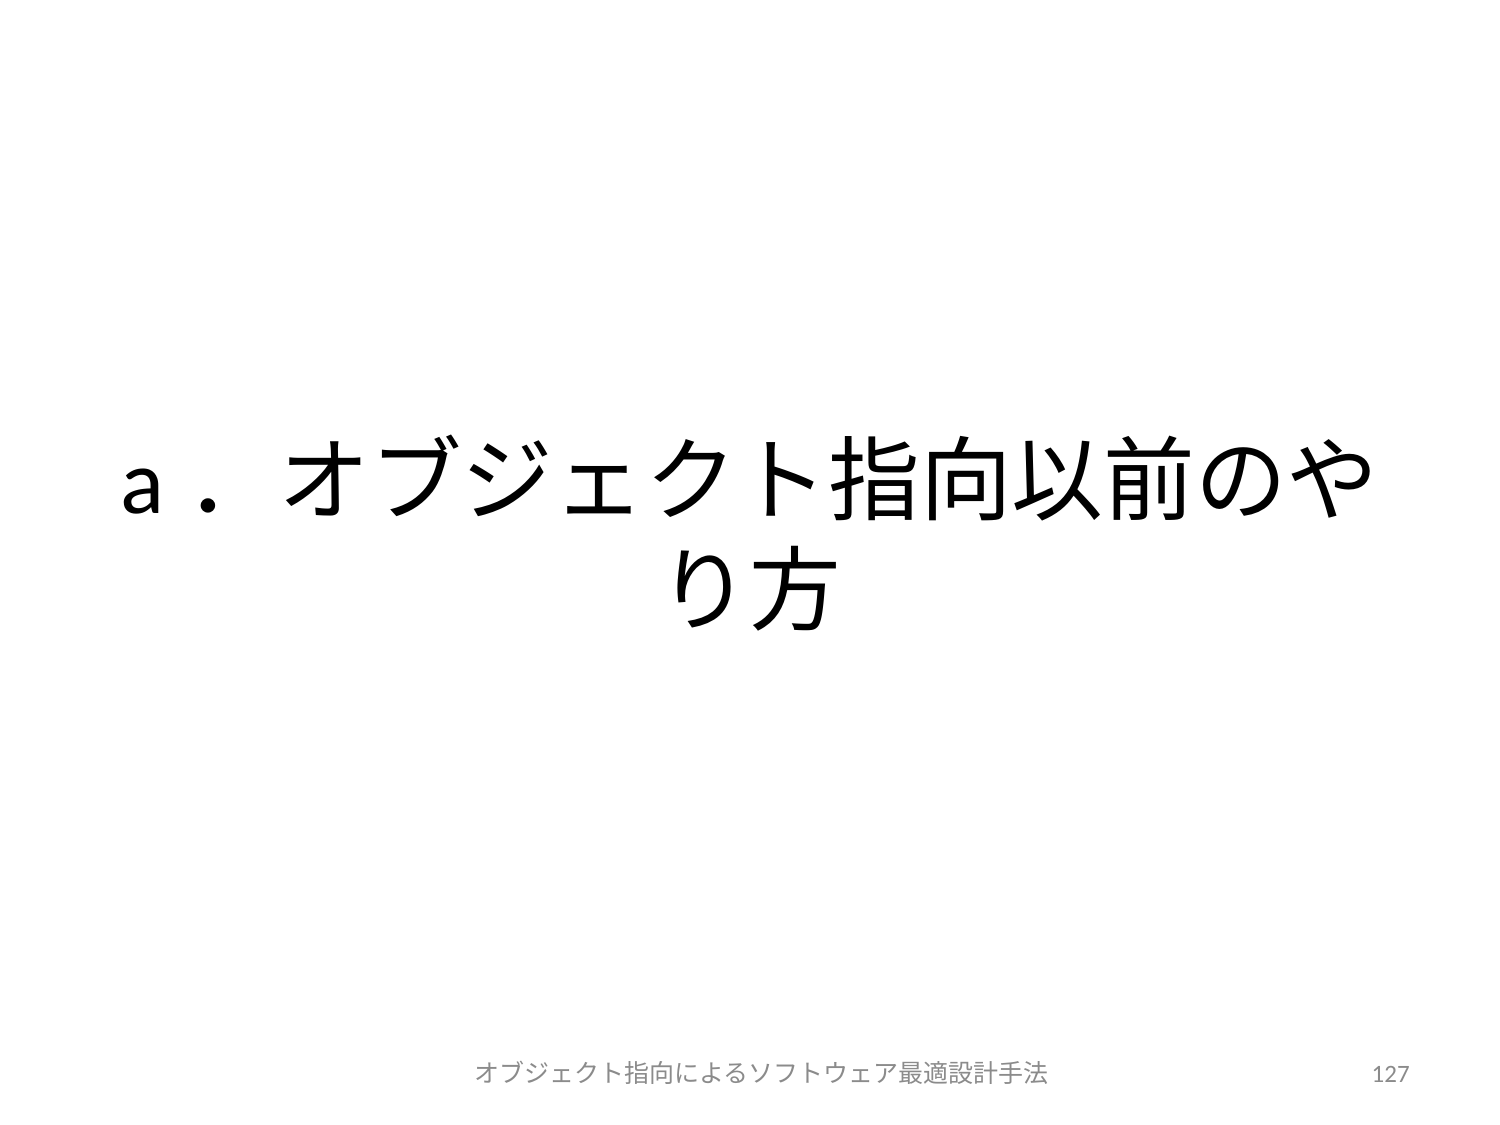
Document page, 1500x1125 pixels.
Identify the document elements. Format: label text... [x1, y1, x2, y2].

slide_number 127 [1300, 1042, 1425, 1103]
footer オブジェクト指向によるソフトウェア最適設計手法 [257, 1042, 1266, 1103]
title a．オブジェクト指向以前のやり方 [75, 45, 1425, 1020]
